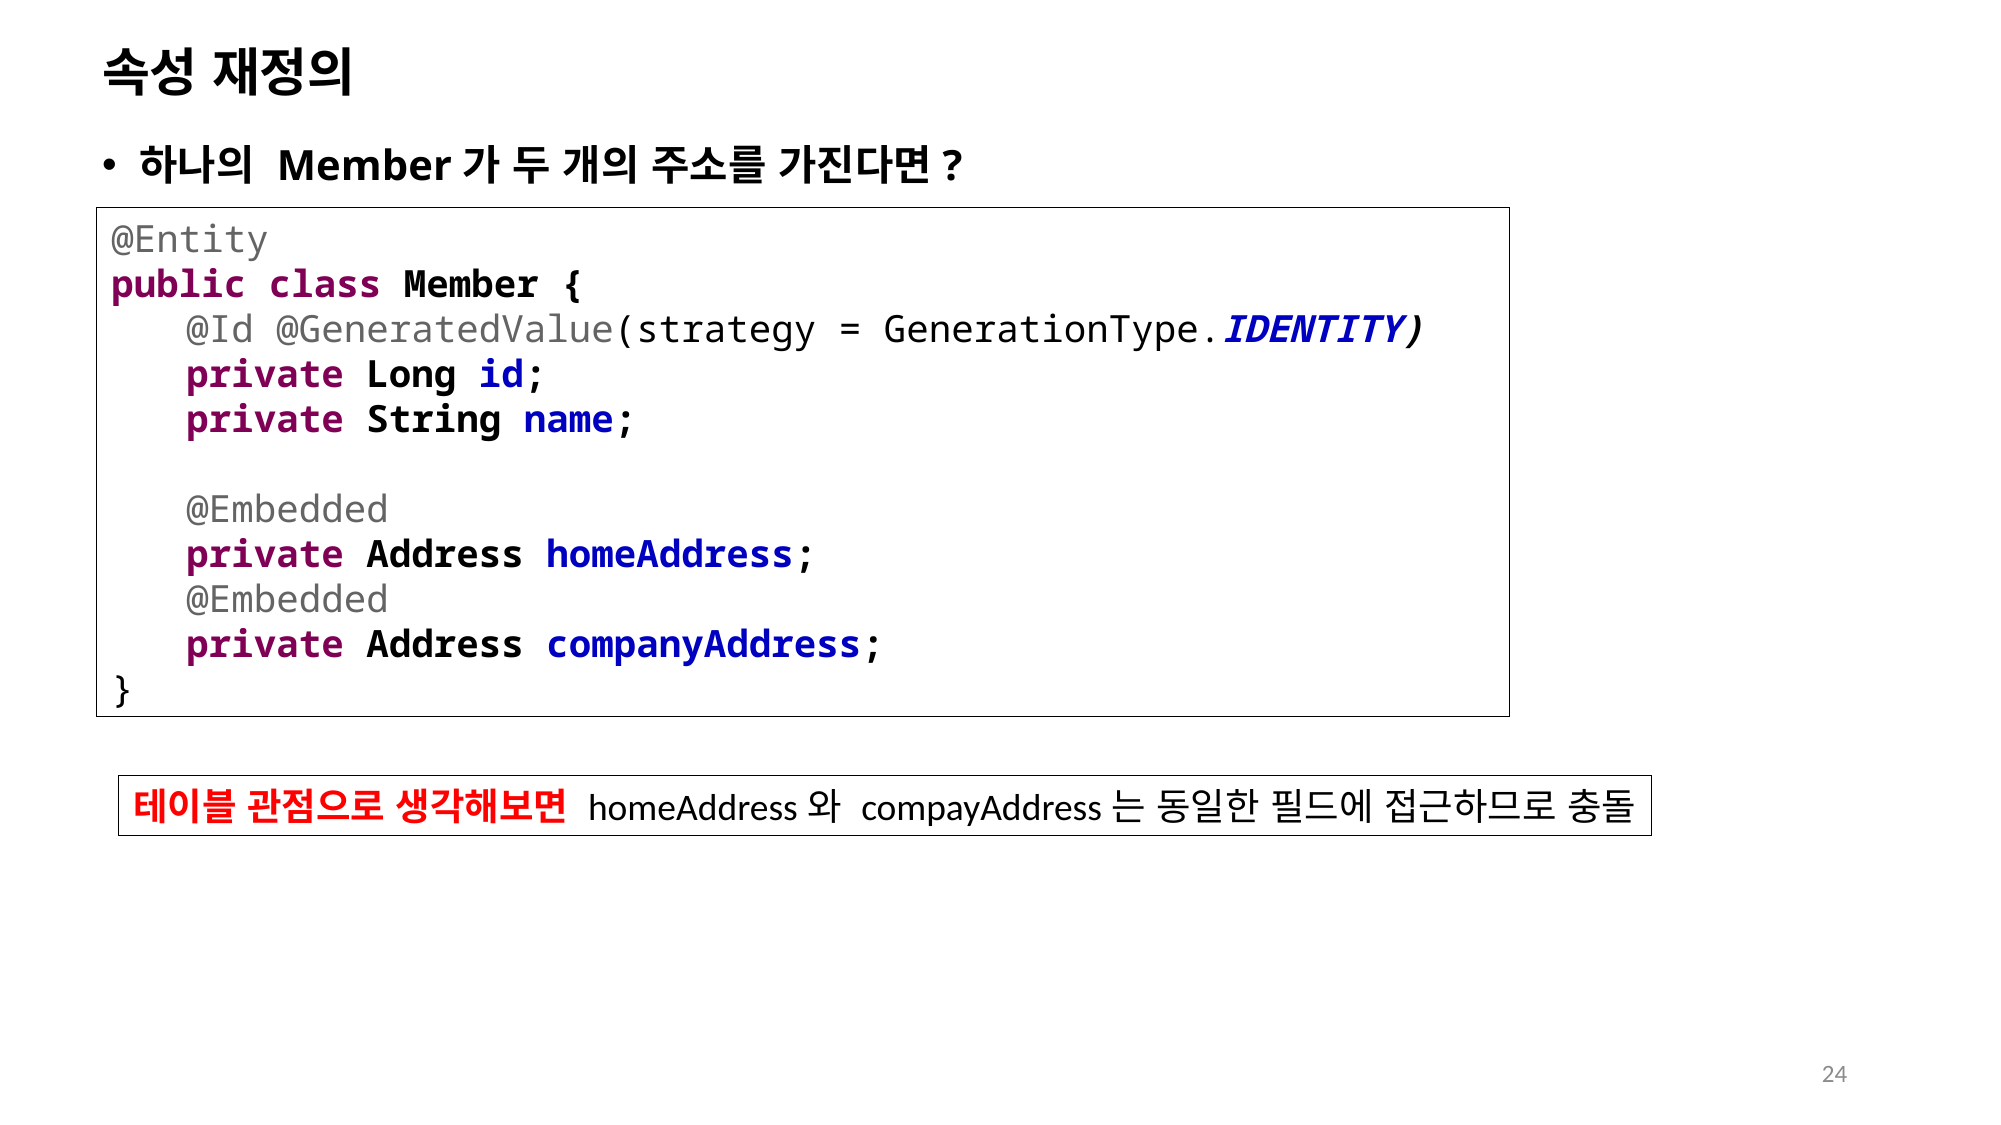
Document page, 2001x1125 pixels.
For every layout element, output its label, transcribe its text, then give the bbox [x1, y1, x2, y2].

list 하나의 Member가 두 개의 주소를 가진다면? [87, 106, 1946, 1073]
text_box 테이블 관점으로 생각해보면 homeAddress와 compayAddress는 동일한 필드에 접근하므로 충돌 [118, 775, 1652, 836]
text_box @Entity public class Member { @Id @GeneratedValue(strategy = GenerationType.IDENTITY) private Long id; private String name; @Embedded private Address homeAddress; @Embedded private Address companyAddress; } [96, 207, 1510, 717]
title 속성 재정의 [87, 26, 1812, 83]
slide_number 24 [1412, 1042, 1863, 1103]
